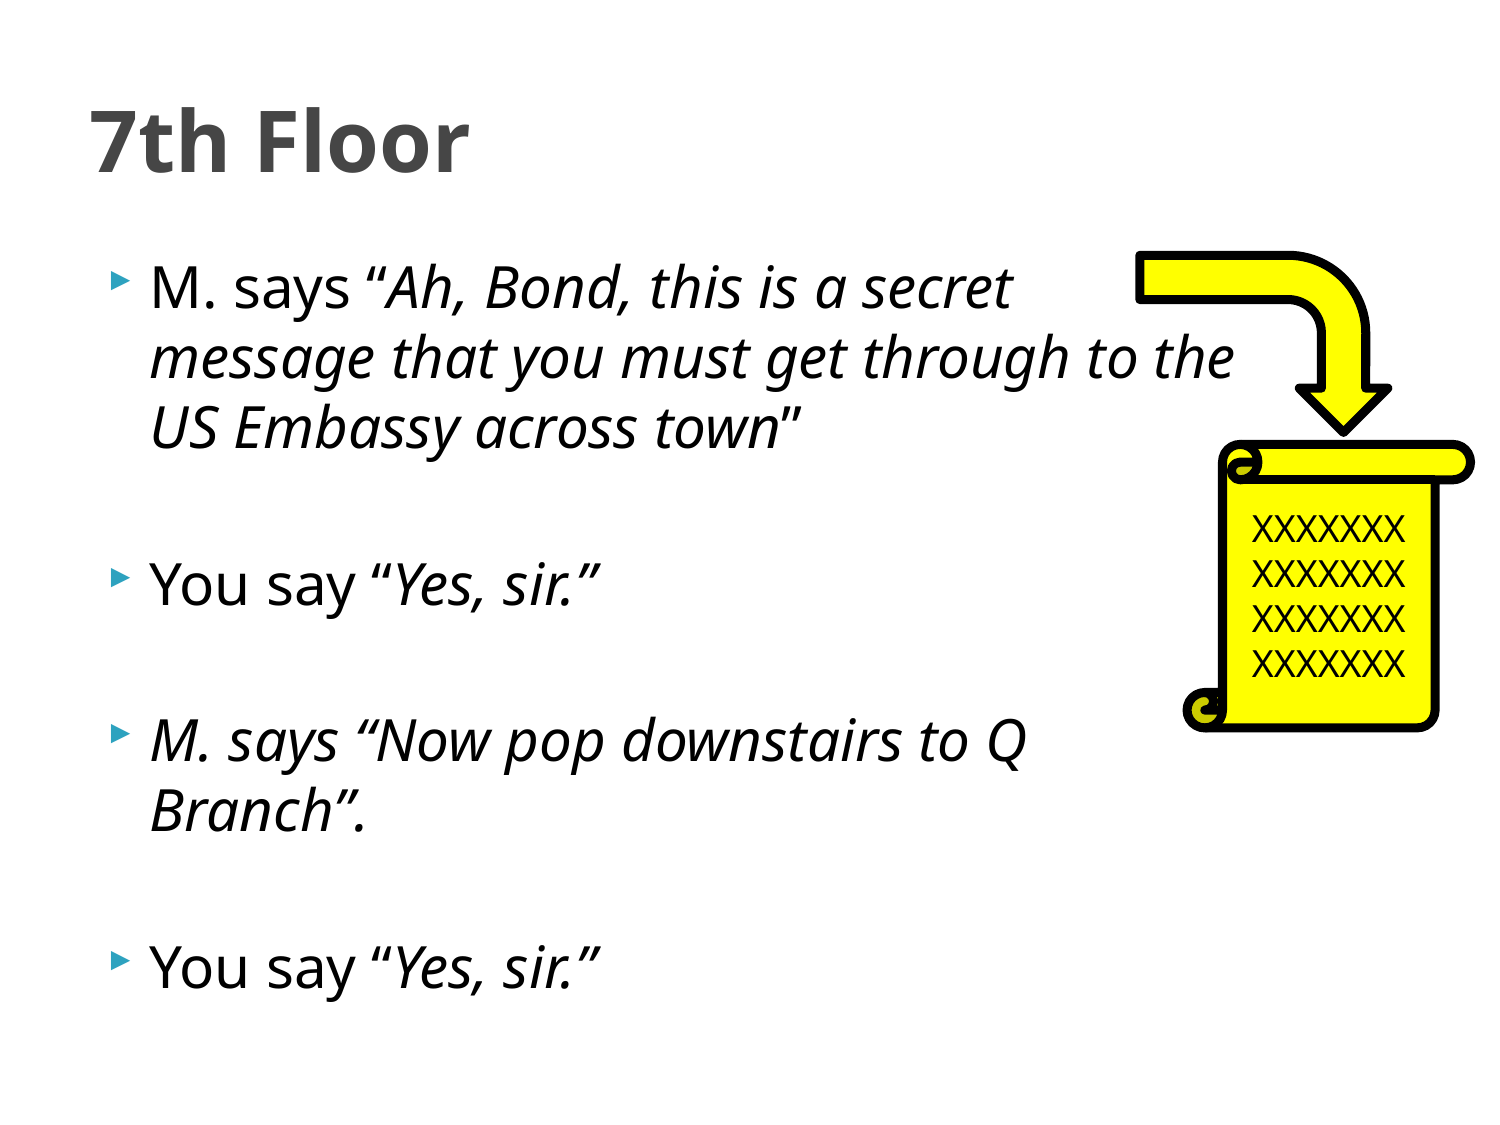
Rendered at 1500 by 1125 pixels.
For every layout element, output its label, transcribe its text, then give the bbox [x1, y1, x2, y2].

text_box [1135, 250, 1393, 437]
list M. says “Ah, Bond, this is a secret message that you must get through to the US Embassy across town” You say “Yes, sir.” M. says “Now pop downstairs to Q Branch”. You say “Yes, sir.” [75, 243, 1258, 986]
text_box XXXXXXX XXXXXXX XXXXXXX XXXXXXX [1182, 439, 1476, 733]
text_box [0, 853, 1500, 1125]
title 7th Floor [75, 45, 1425, 233]
